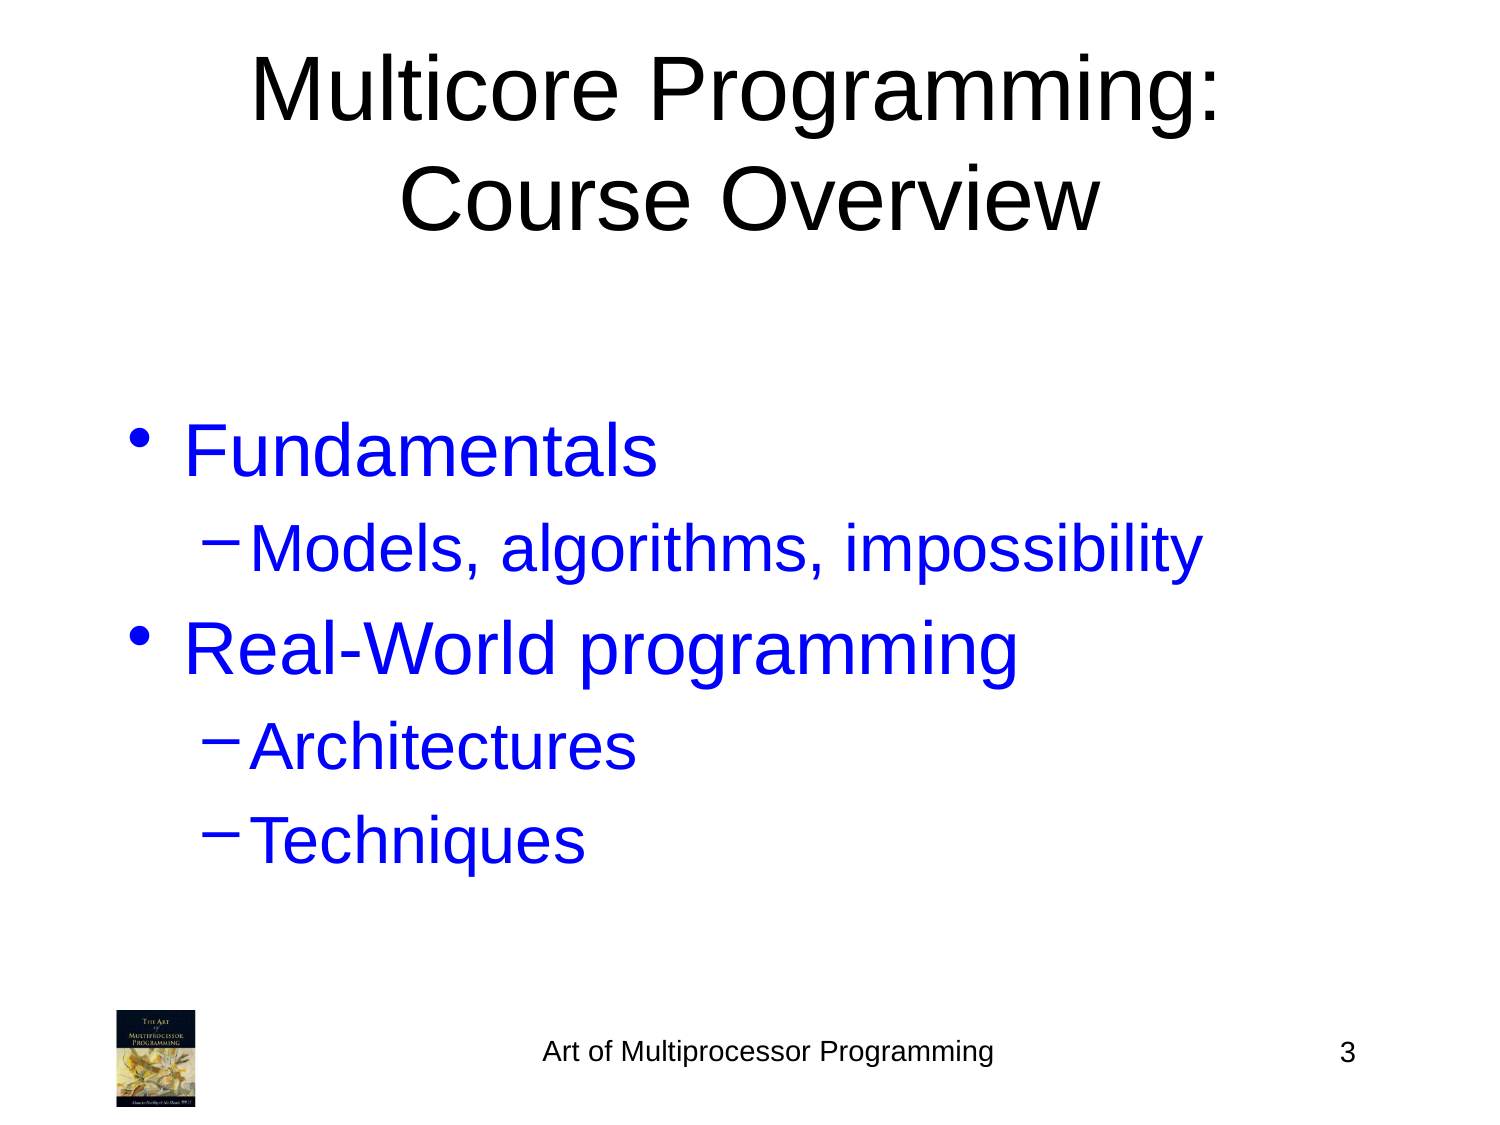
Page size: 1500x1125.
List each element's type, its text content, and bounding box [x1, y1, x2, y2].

text_box 3 [1058, 1025, 1371, 1101]
picture [107, 1010, 204, 1107]
title Multicore Programming: Course Overview [74, 44, 1426, 233]
footer Art of Multiprocessor Programming [512, 1024, 1026, 1103]
list Fundamentals Models, algorithms, impossibility Real-World programming Architectures Techniques [112, 393, 1388, 1001]
